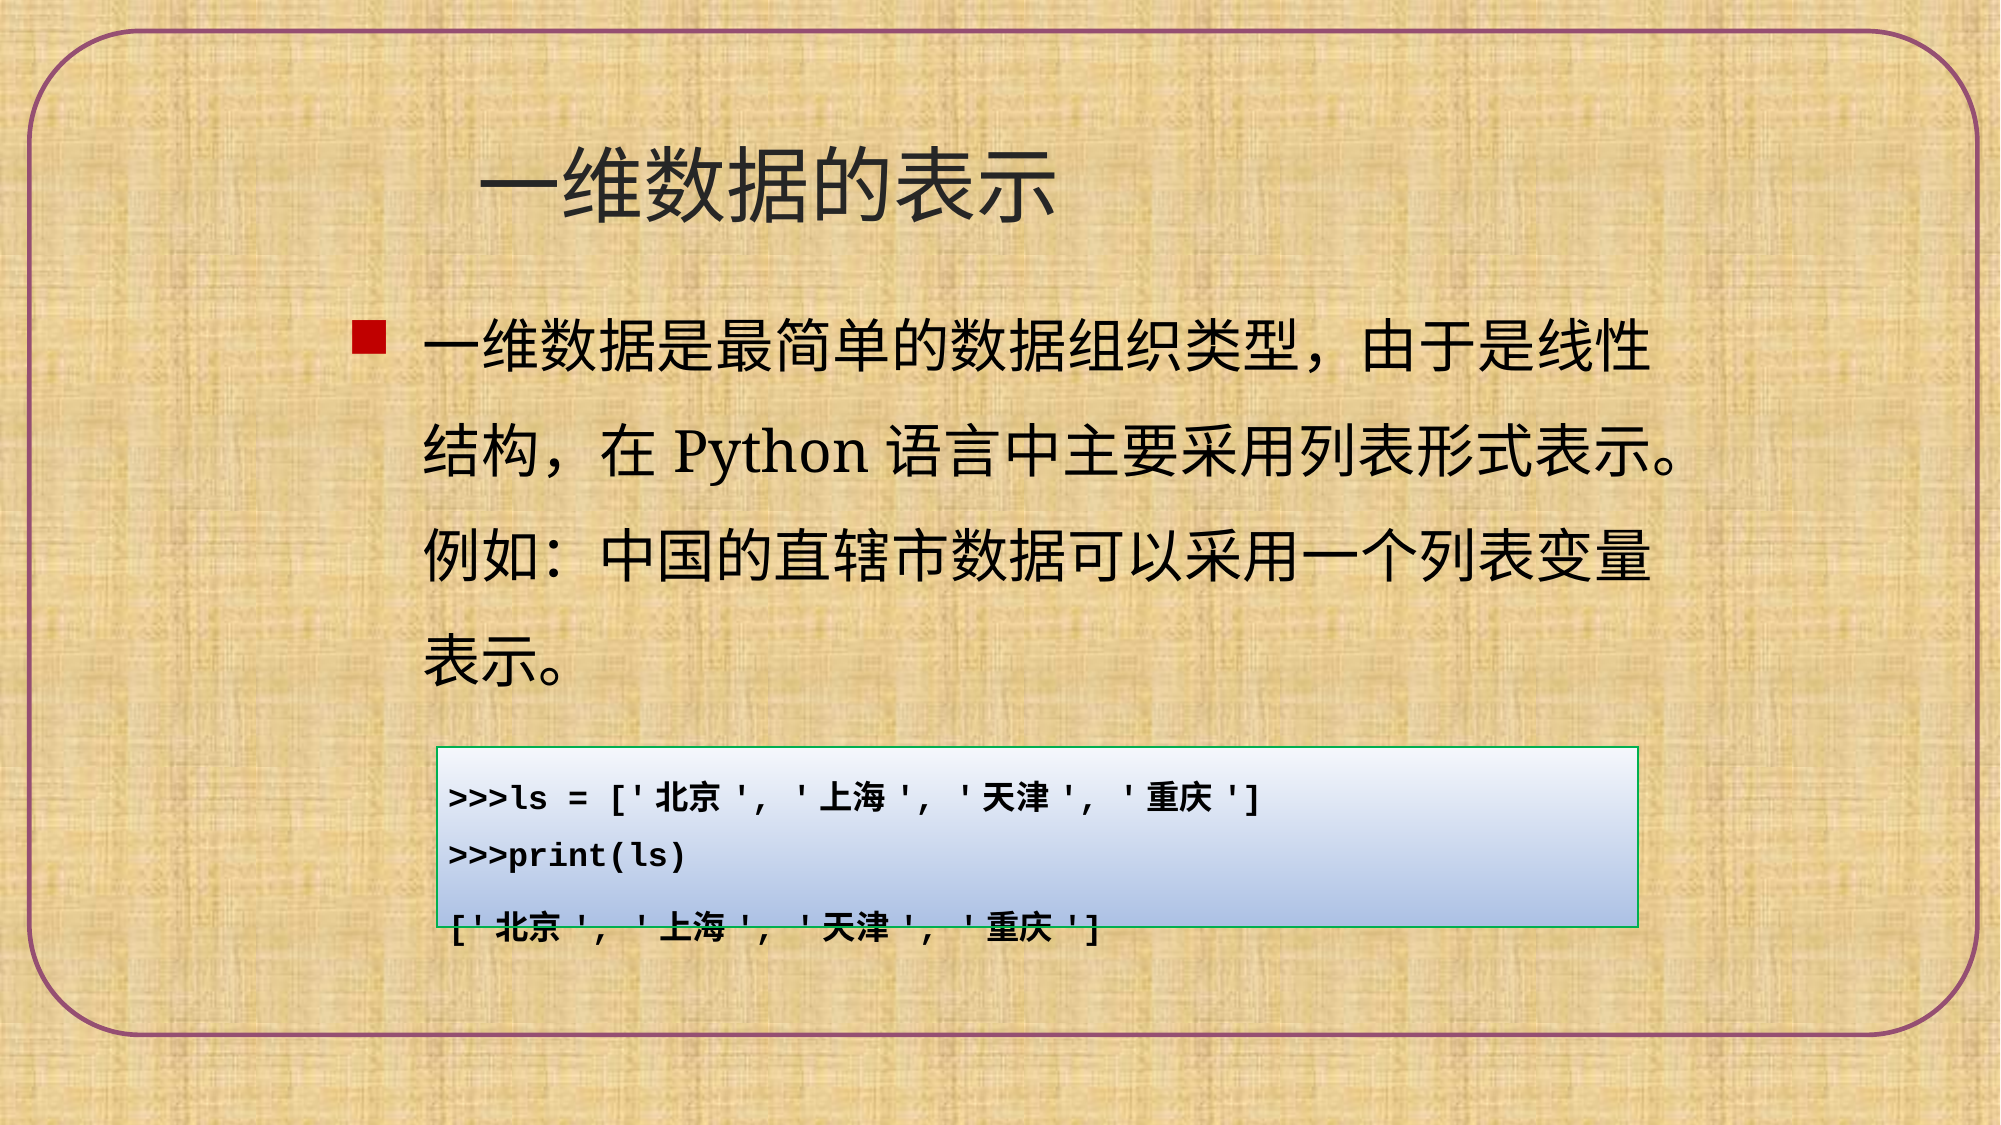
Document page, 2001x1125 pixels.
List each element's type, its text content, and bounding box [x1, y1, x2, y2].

text_box 一维数据是最简单的数据组织类型，由于是线性结构，在Python语言中主要采用列表形式表示。例如：中国的直辖市数据可以采用一个列表变量表示。 [332, 267, 1668, 702]
table_header >>>ls = ['北京', '上海', '天津', '重庆'] >>>print(ls) ['北京', '上海', '天津', '重庆'] [438, 748, 1637, 926]
picture [0, 0, 2001, 1125]
text_box 一维数据的表示 [462, 125, 1638, 241]
